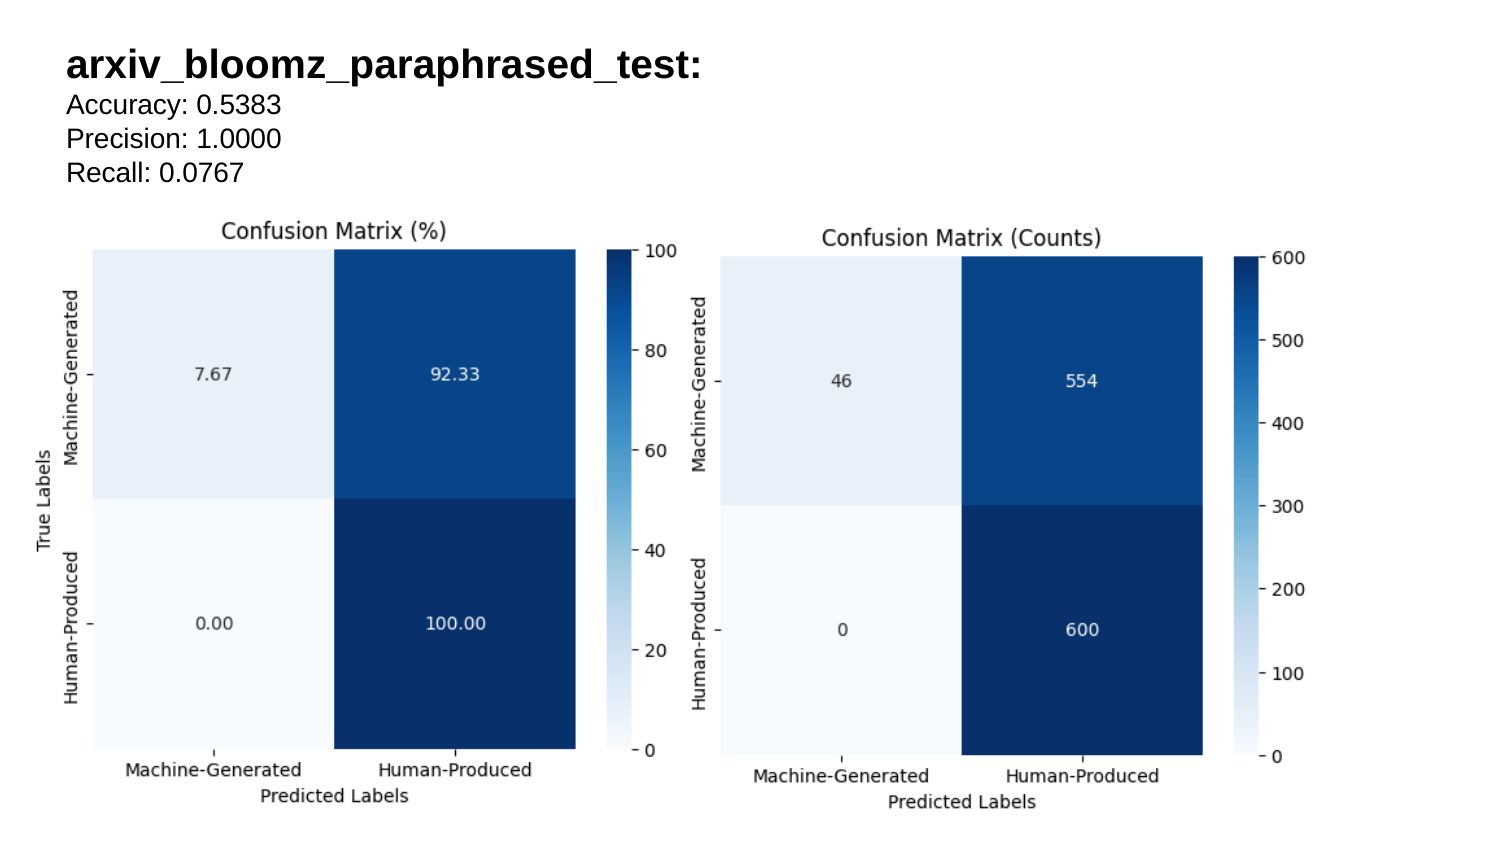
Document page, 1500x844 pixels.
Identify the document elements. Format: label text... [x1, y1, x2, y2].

picture [24, 208, 1318, 825]
title arxiv_bloomz_paraphrased_test: Accuracy: 0.5383 Precision: 1.0000 Recall: 0.0767 [51, 23, 1449, 197]
